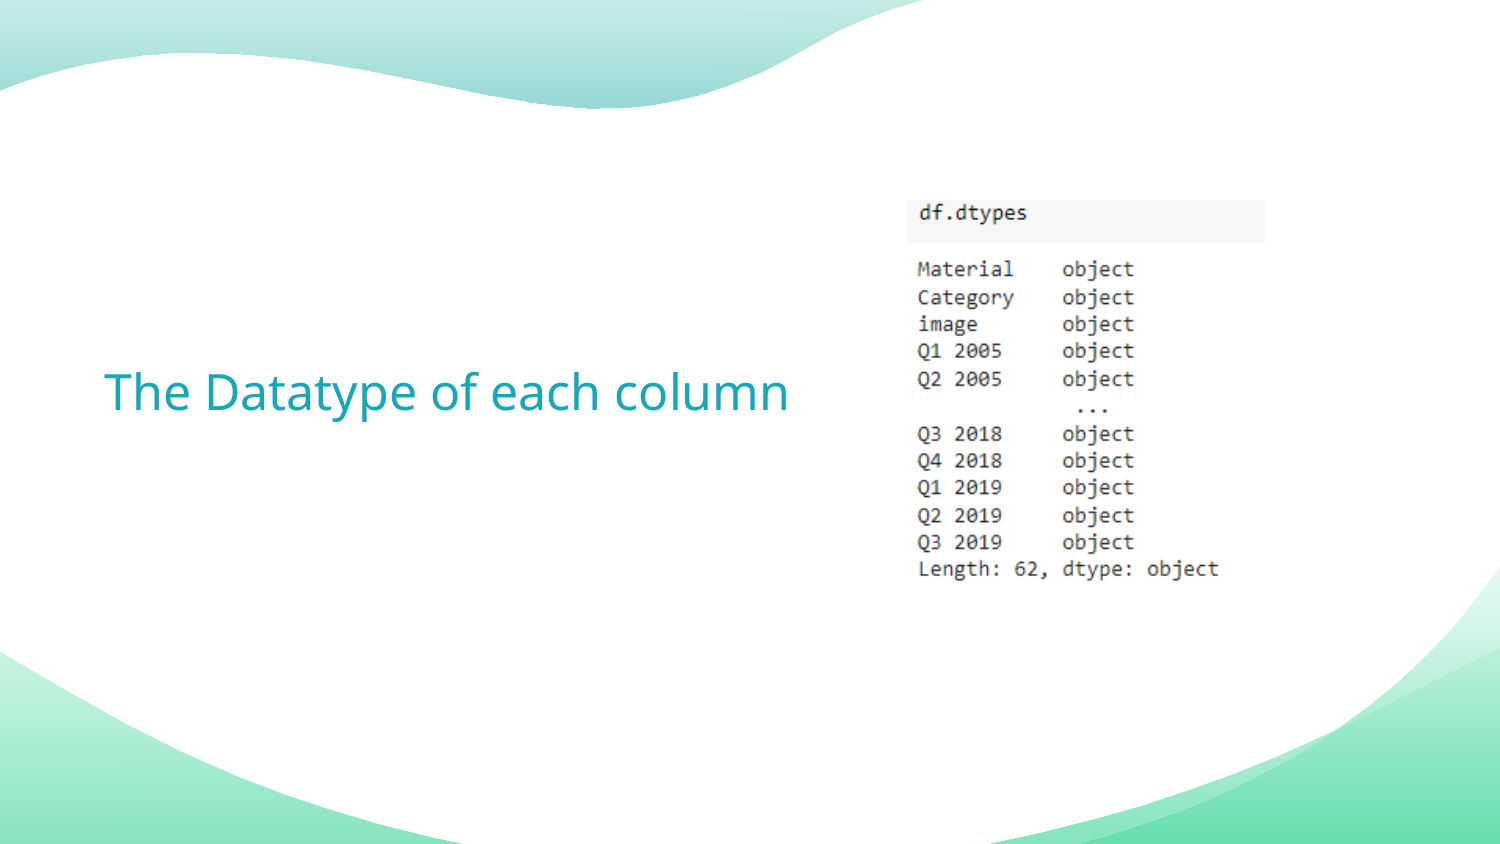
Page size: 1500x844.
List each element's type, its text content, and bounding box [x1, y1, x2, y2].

picture [907, 199, 1266, 609]
title The Datatype of each column [104, 360, 802, 449]
